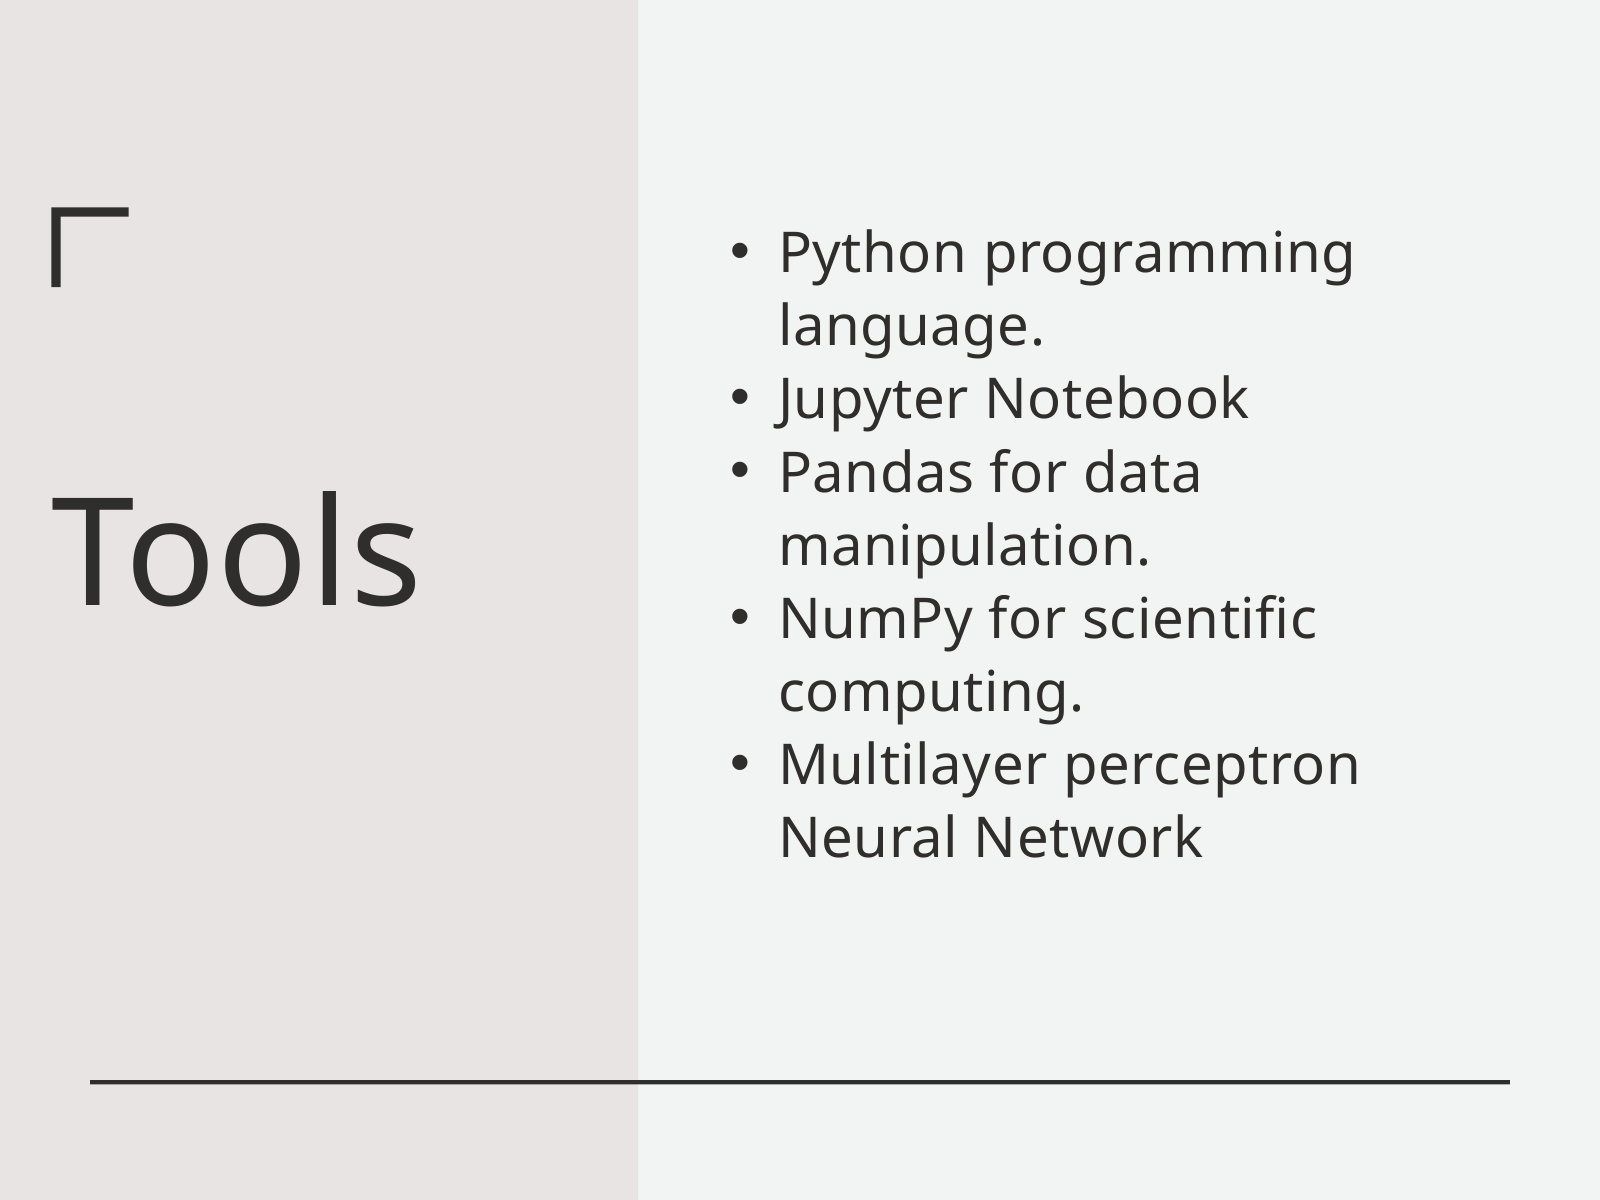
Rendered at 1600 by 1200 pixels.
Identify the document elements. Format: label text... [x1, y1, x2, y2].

text_box [90, 1080, 1510, 1085]
text_box Python programming language. Jupyter Notebook Pandas for data manipulation. NumPy for scientific computing. Multilayer perceptron Neural Network [682, 210, 1480, 942]
text_box [0, 0, 639, 1200]
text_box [51, 207, 129, 288]
text_box Tools [51, 455, 613, 636]
